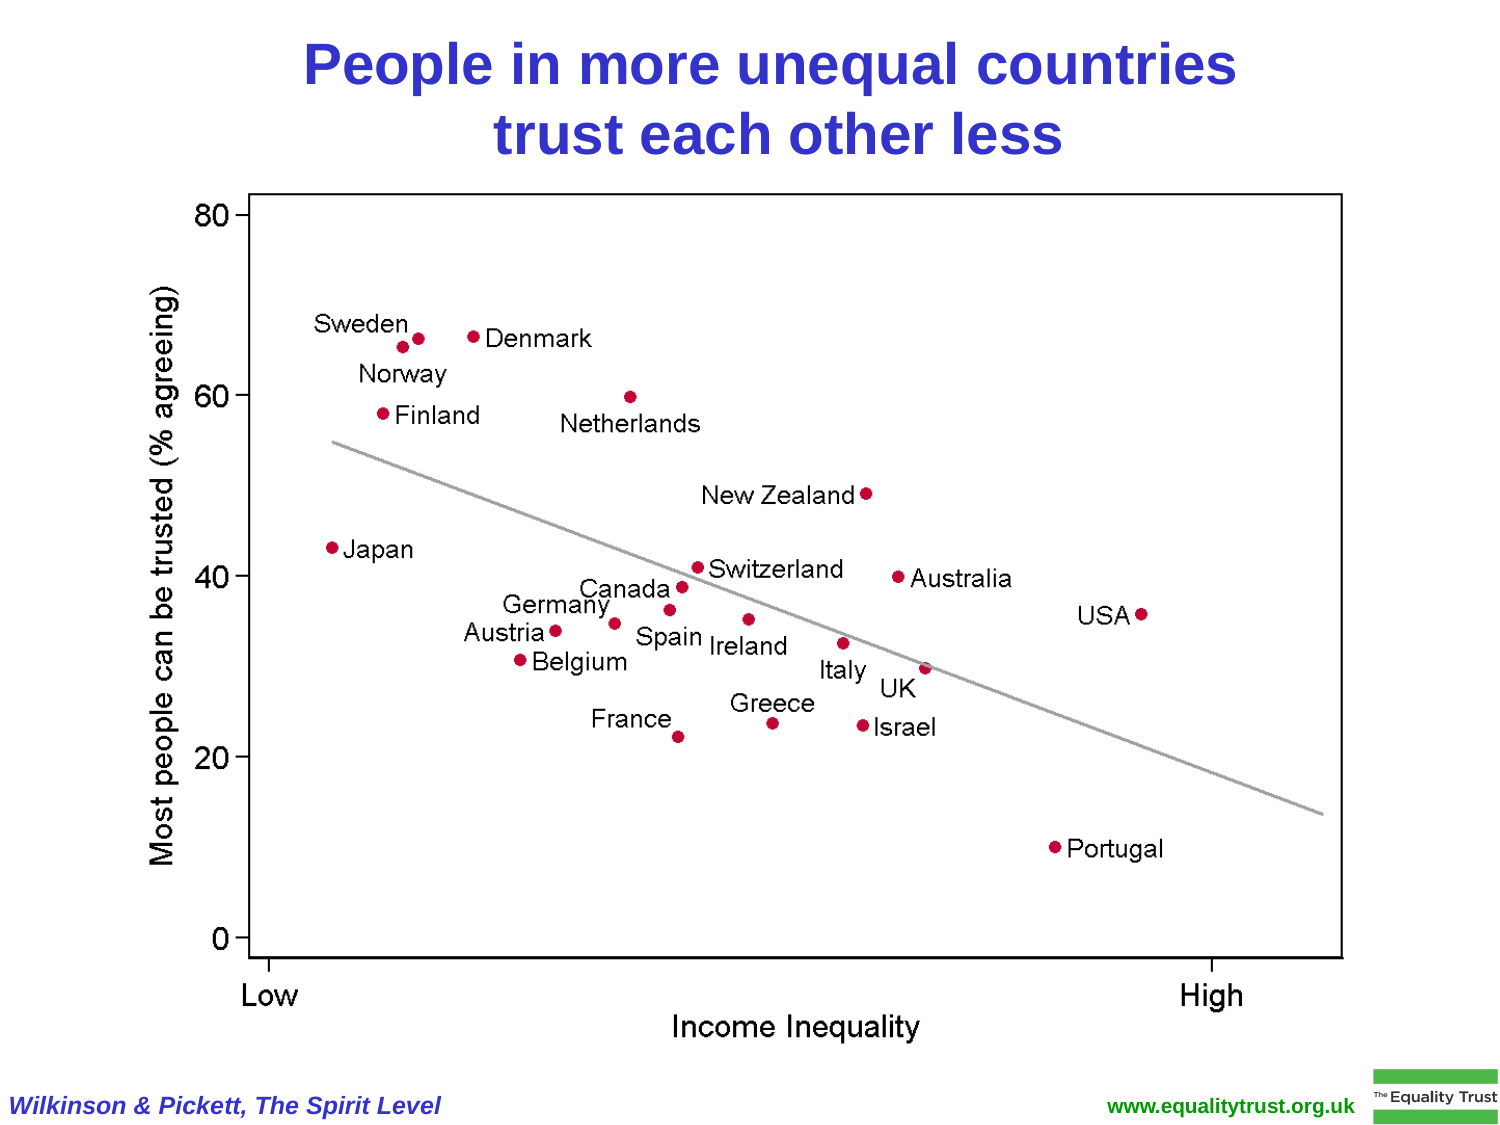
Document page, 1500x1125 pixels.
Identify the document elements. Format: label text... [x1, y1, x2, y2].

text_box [1092, 1068, 1500, 1125]
picture [110, 161, 1377, 1083]
text_box People in more unequal countries trust each other less [88, 18, 1471, 174]
text_box Wilkinson & Pickett, The Spirit Level [0, 1082, 457, 1125]
